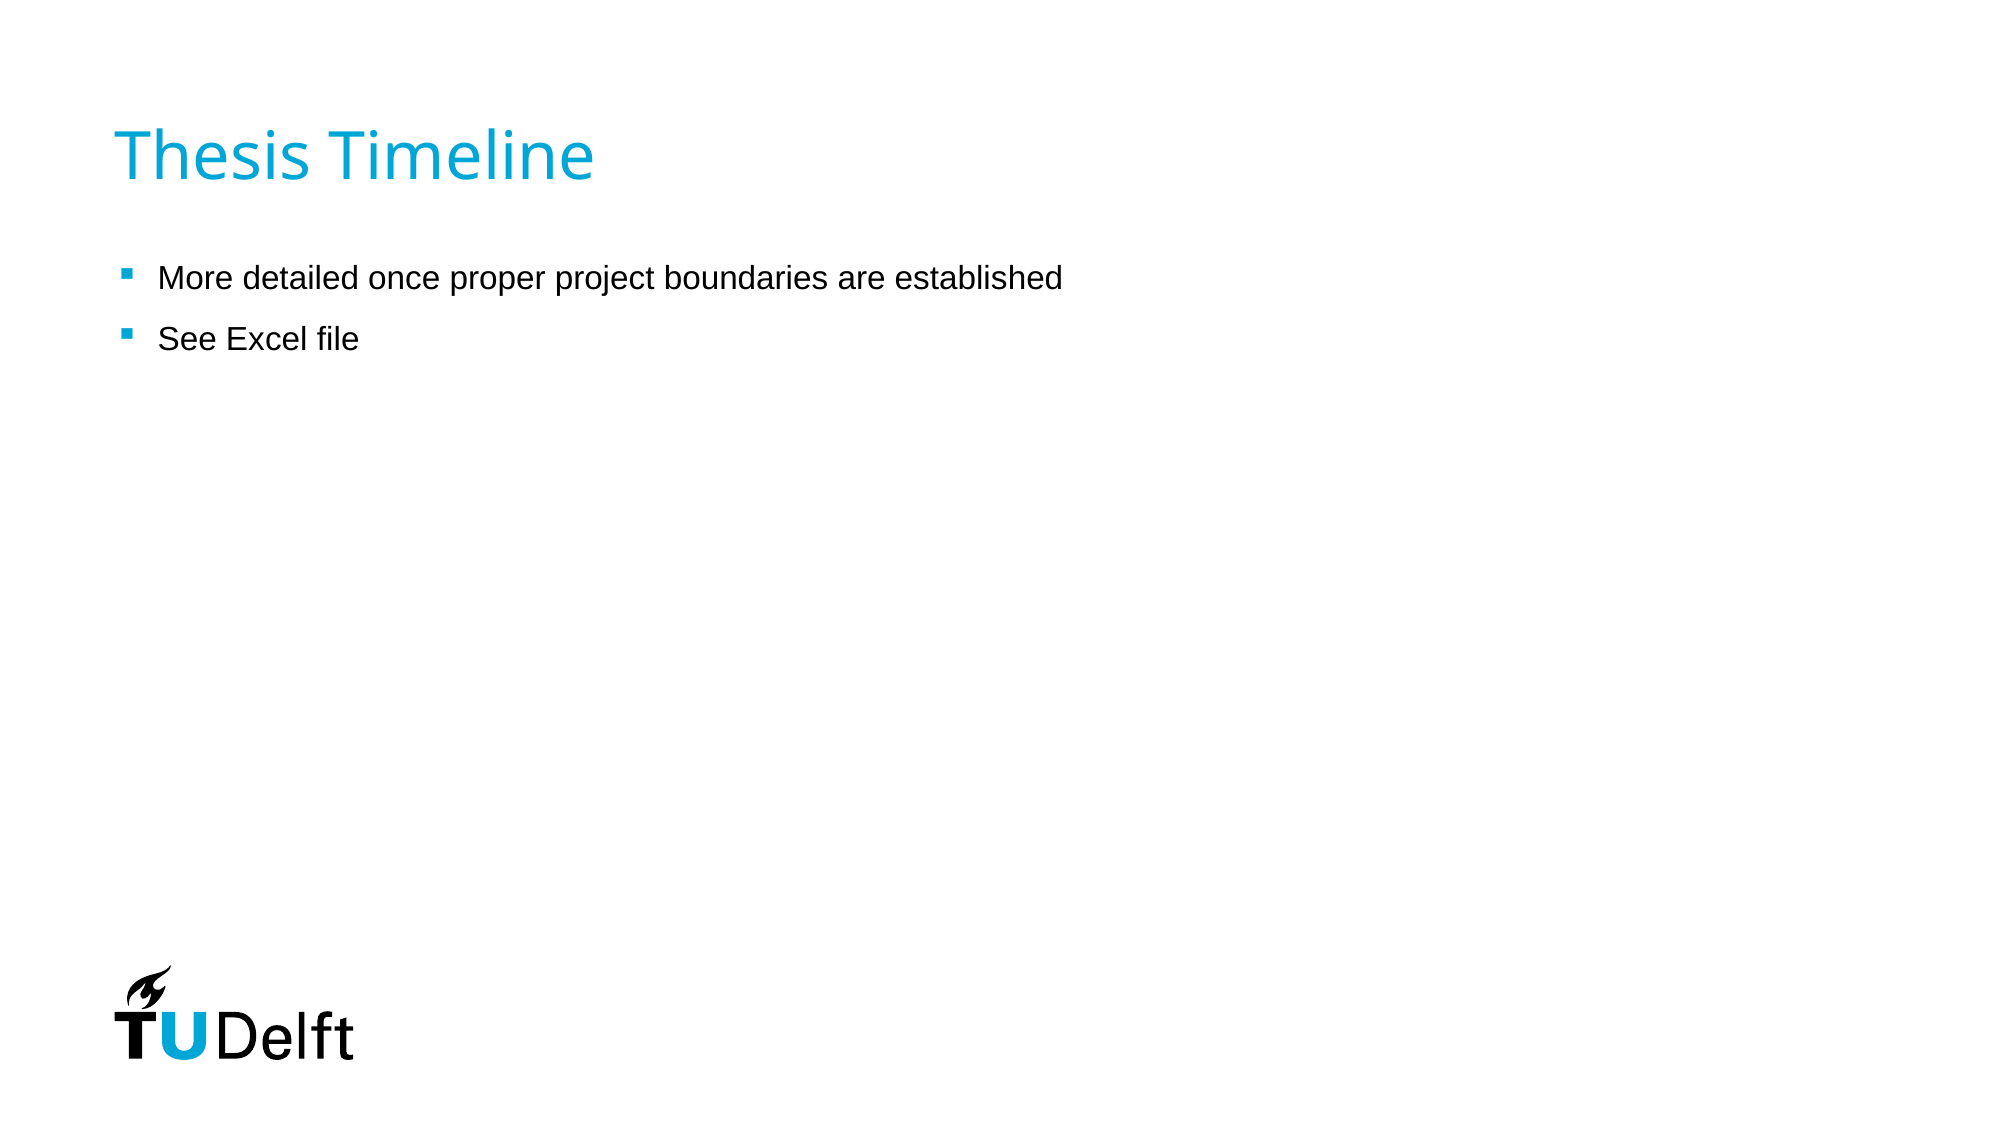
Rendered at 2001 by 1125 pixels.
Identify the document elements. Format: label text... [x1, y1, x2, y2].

list More detailed once proper project boundaries are established See Excel file [114, 260, 1883, 977]
title Thesis Timeline [114, 121, 1883, 203]
